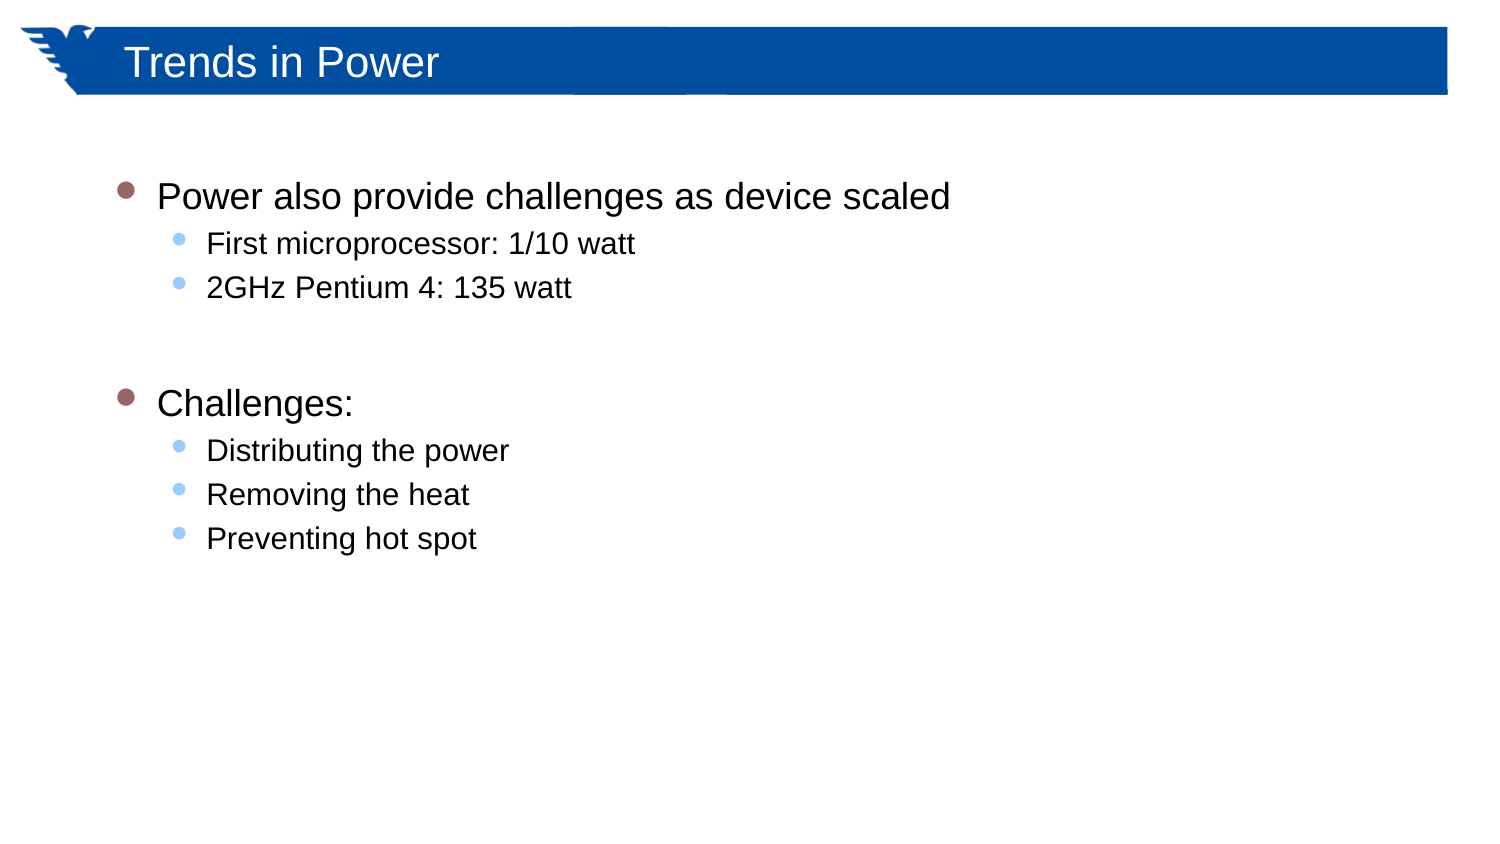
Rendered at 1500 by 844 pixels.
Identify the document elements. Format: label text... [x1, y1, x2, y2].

picture [5, 14, 148, 95]
title Trends in Power [108, 28, 1406, 91]
list Power also provide challenges as device scaled First microprocessor: 1/10 watt 2GHz Pentium 4: 135 watt Challenges: Distributing the power Removing the heat Preventing hot spot [99, 164, 1400, 709]
